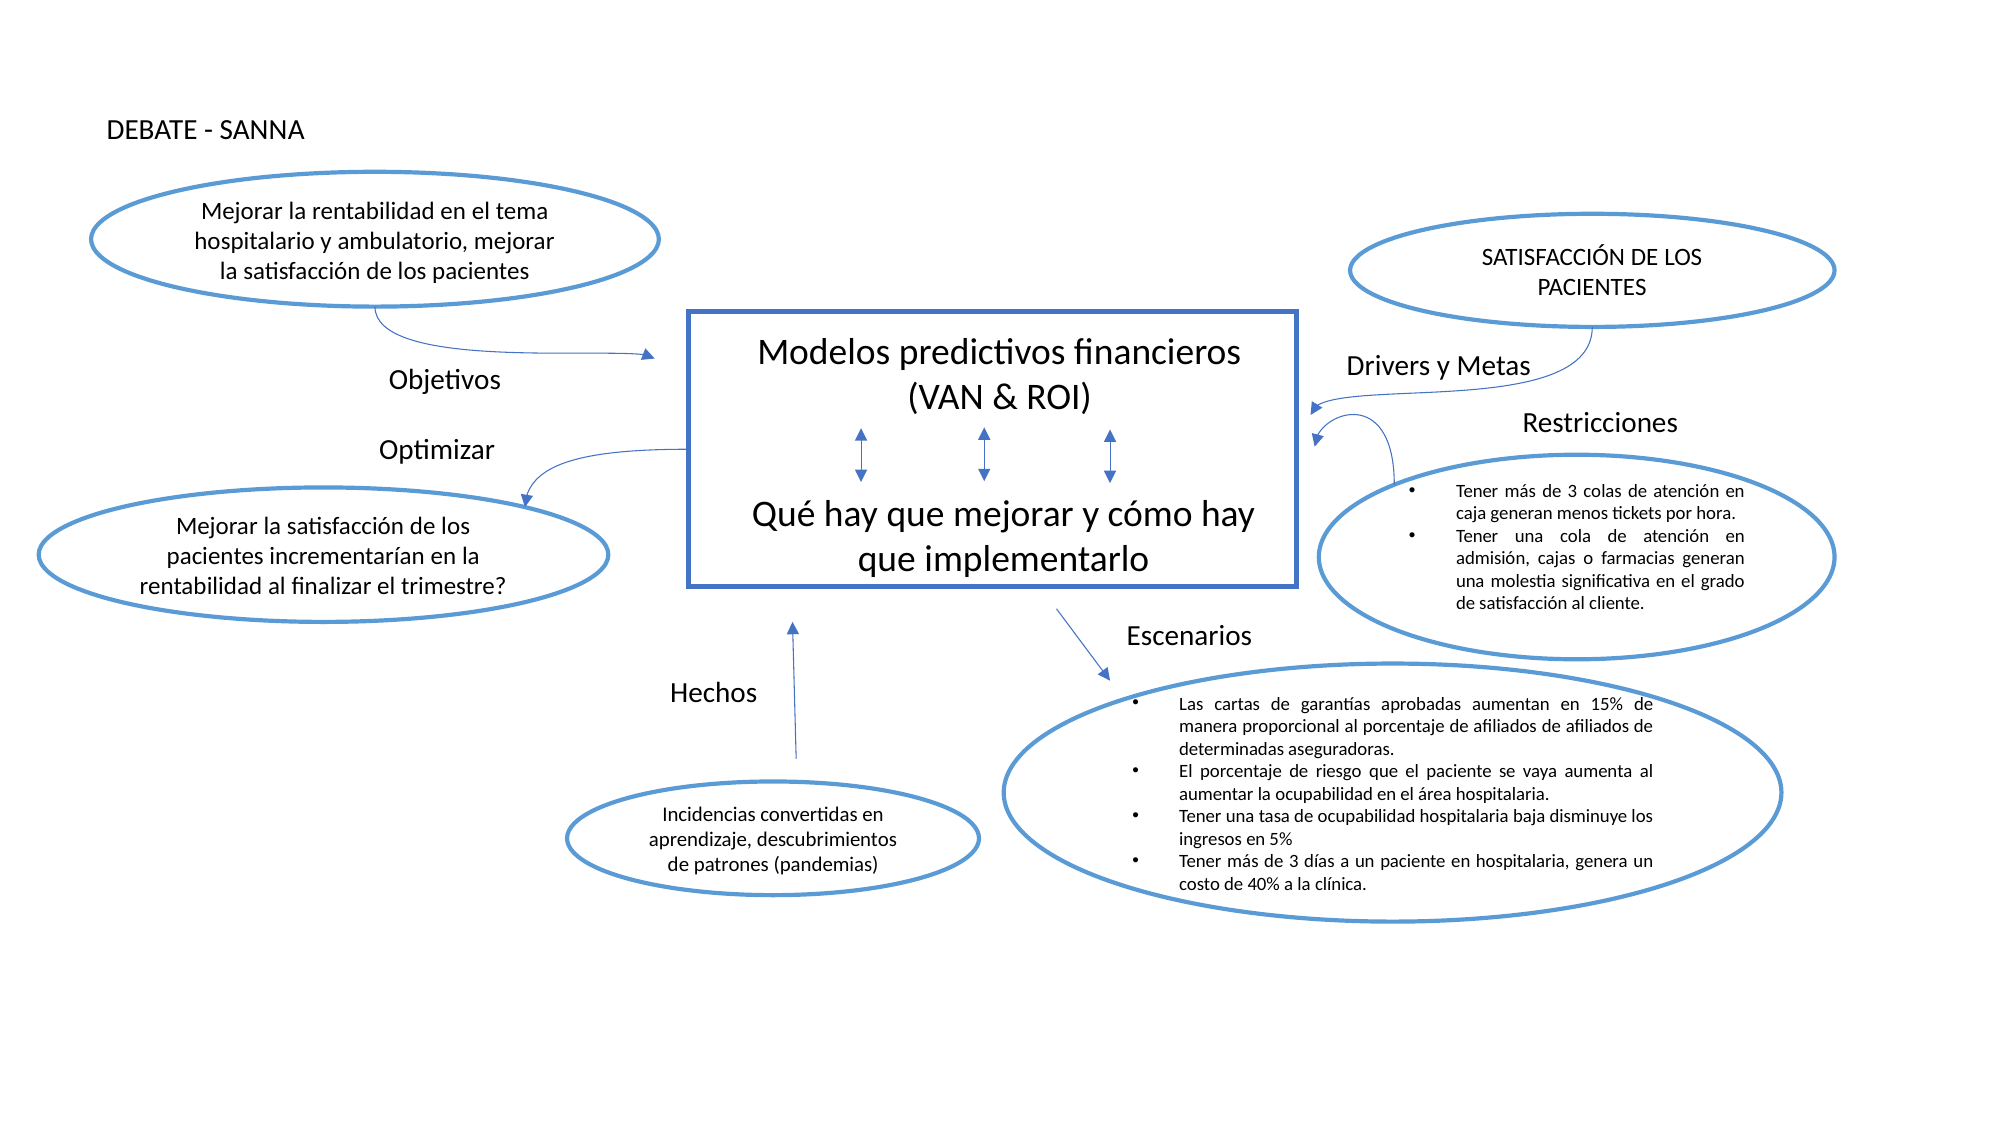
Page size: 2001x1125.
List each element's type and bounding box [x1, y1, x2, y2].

text_box [38, 103, 1835, 922]
